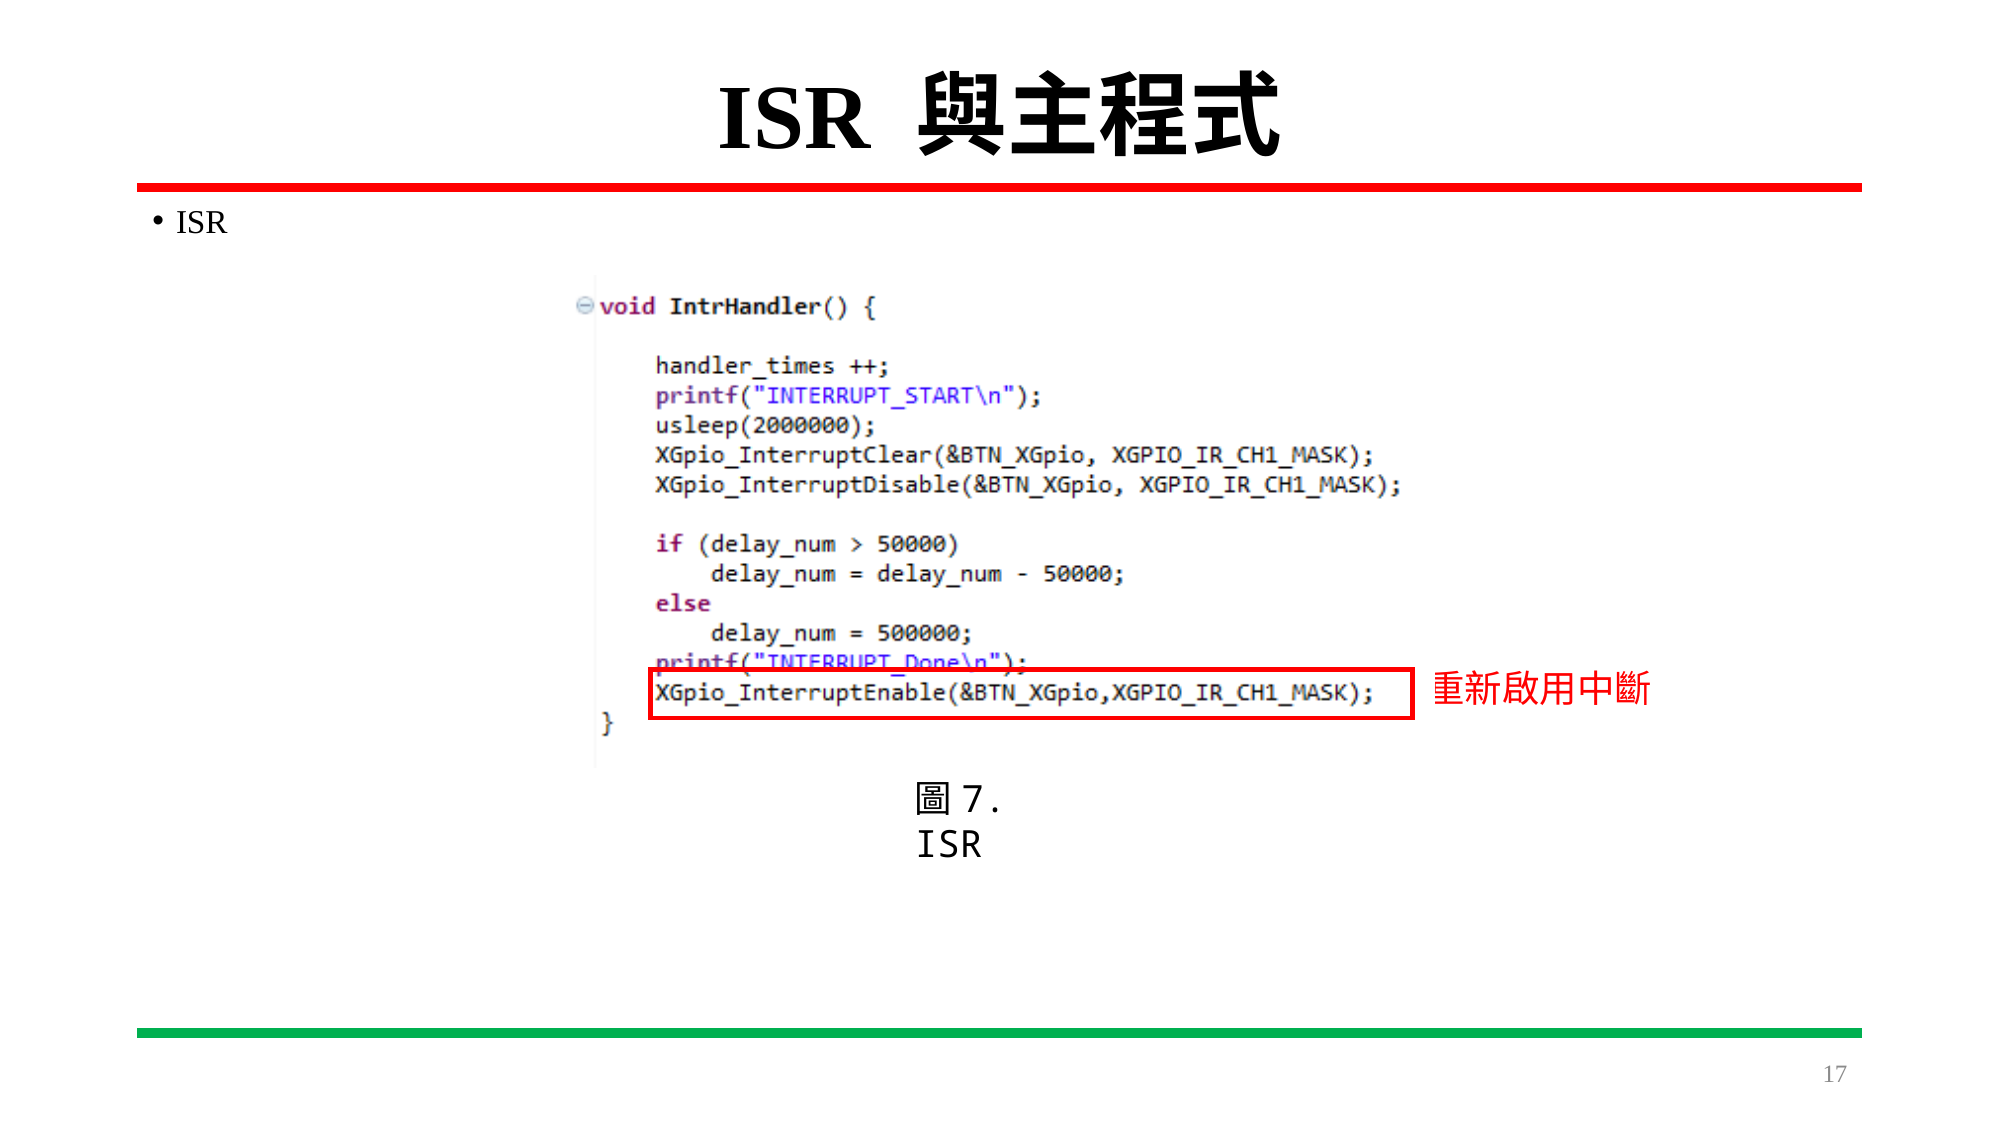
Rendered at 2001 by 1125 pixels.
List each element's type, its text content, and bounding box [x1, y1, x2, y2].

text_box 重新啟用中斷 [1435, 657, 1830, 718]
list ISR [137, 197, 1863, 1024]
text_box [565, 275, 1435, 828]
slide_number 17 [1412, 1042, 1863, 1103]
title ISR 與主程式 [137, 59, 1863, 178]
